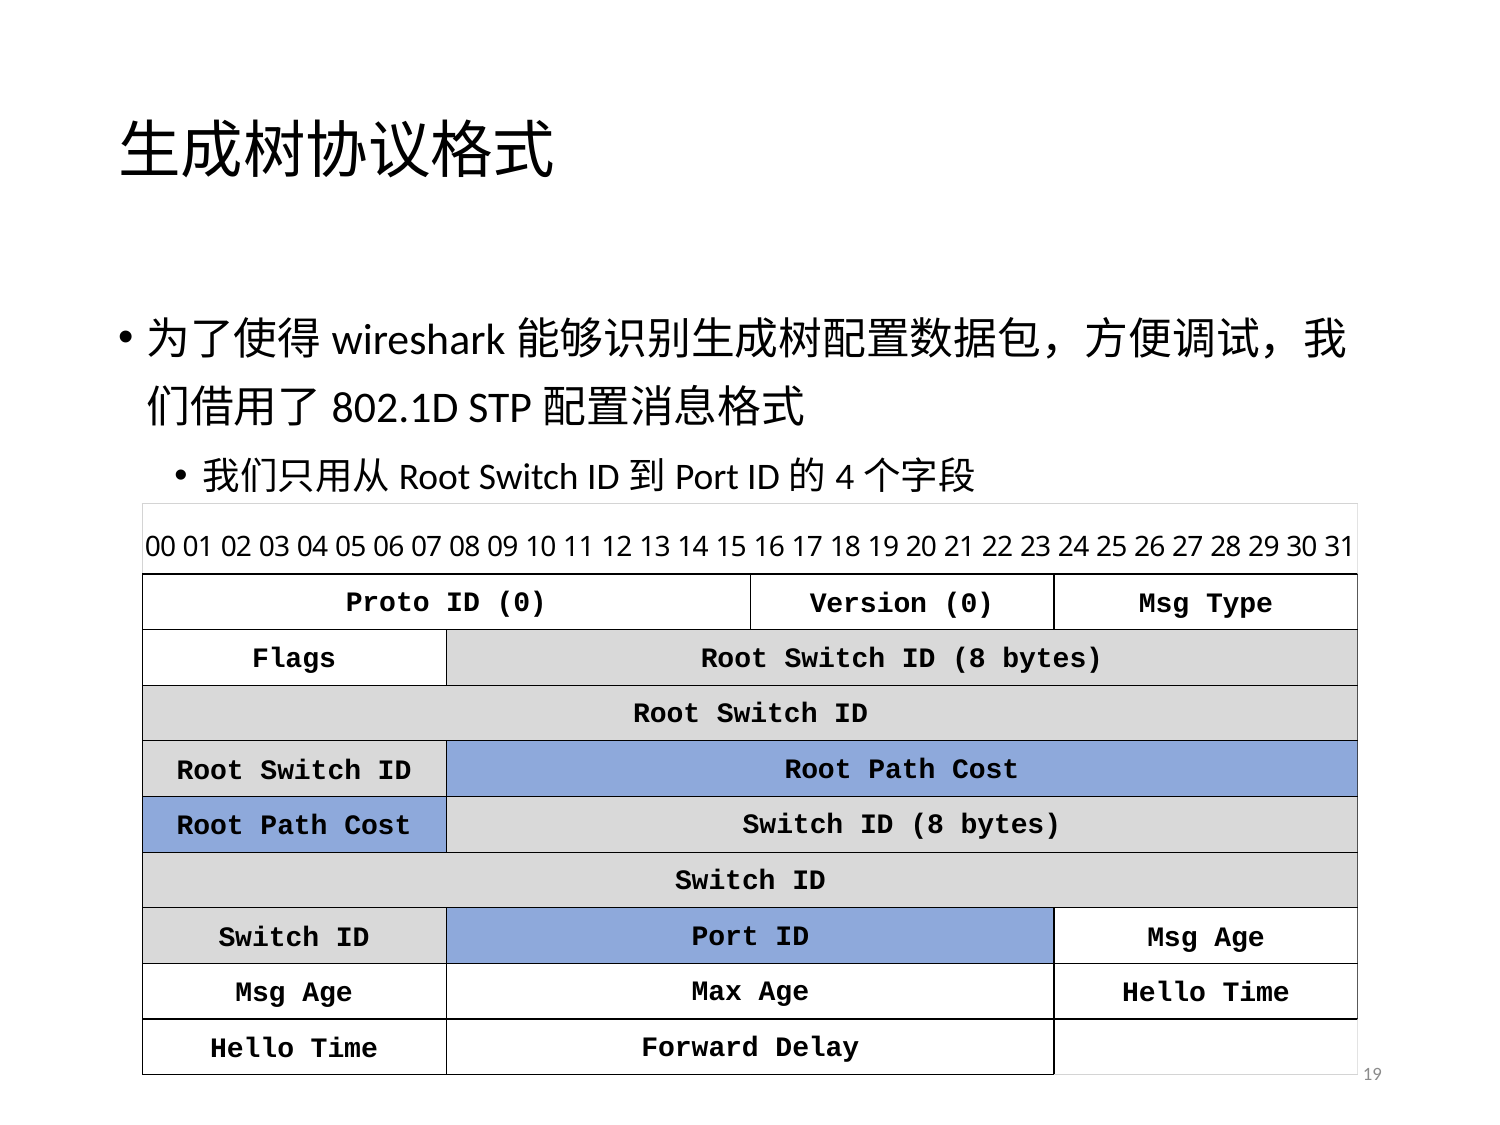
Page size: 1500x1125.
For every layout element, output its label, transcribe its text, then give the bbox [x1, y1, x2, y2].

slide_number 19 [1059, 1042, 1397, 1103]
list 为了使得wireshark能够识别生成树配置数据包，方便调试，我们借用了802.1D STP配置消息格式 我们只用从Root Switch ID到Port ID的4个字段 [103, 287, 1397, 1014]
title 生成树协议格式 [103, 59, 1397, 245]
picture [141, 503, 1359, 1076]
